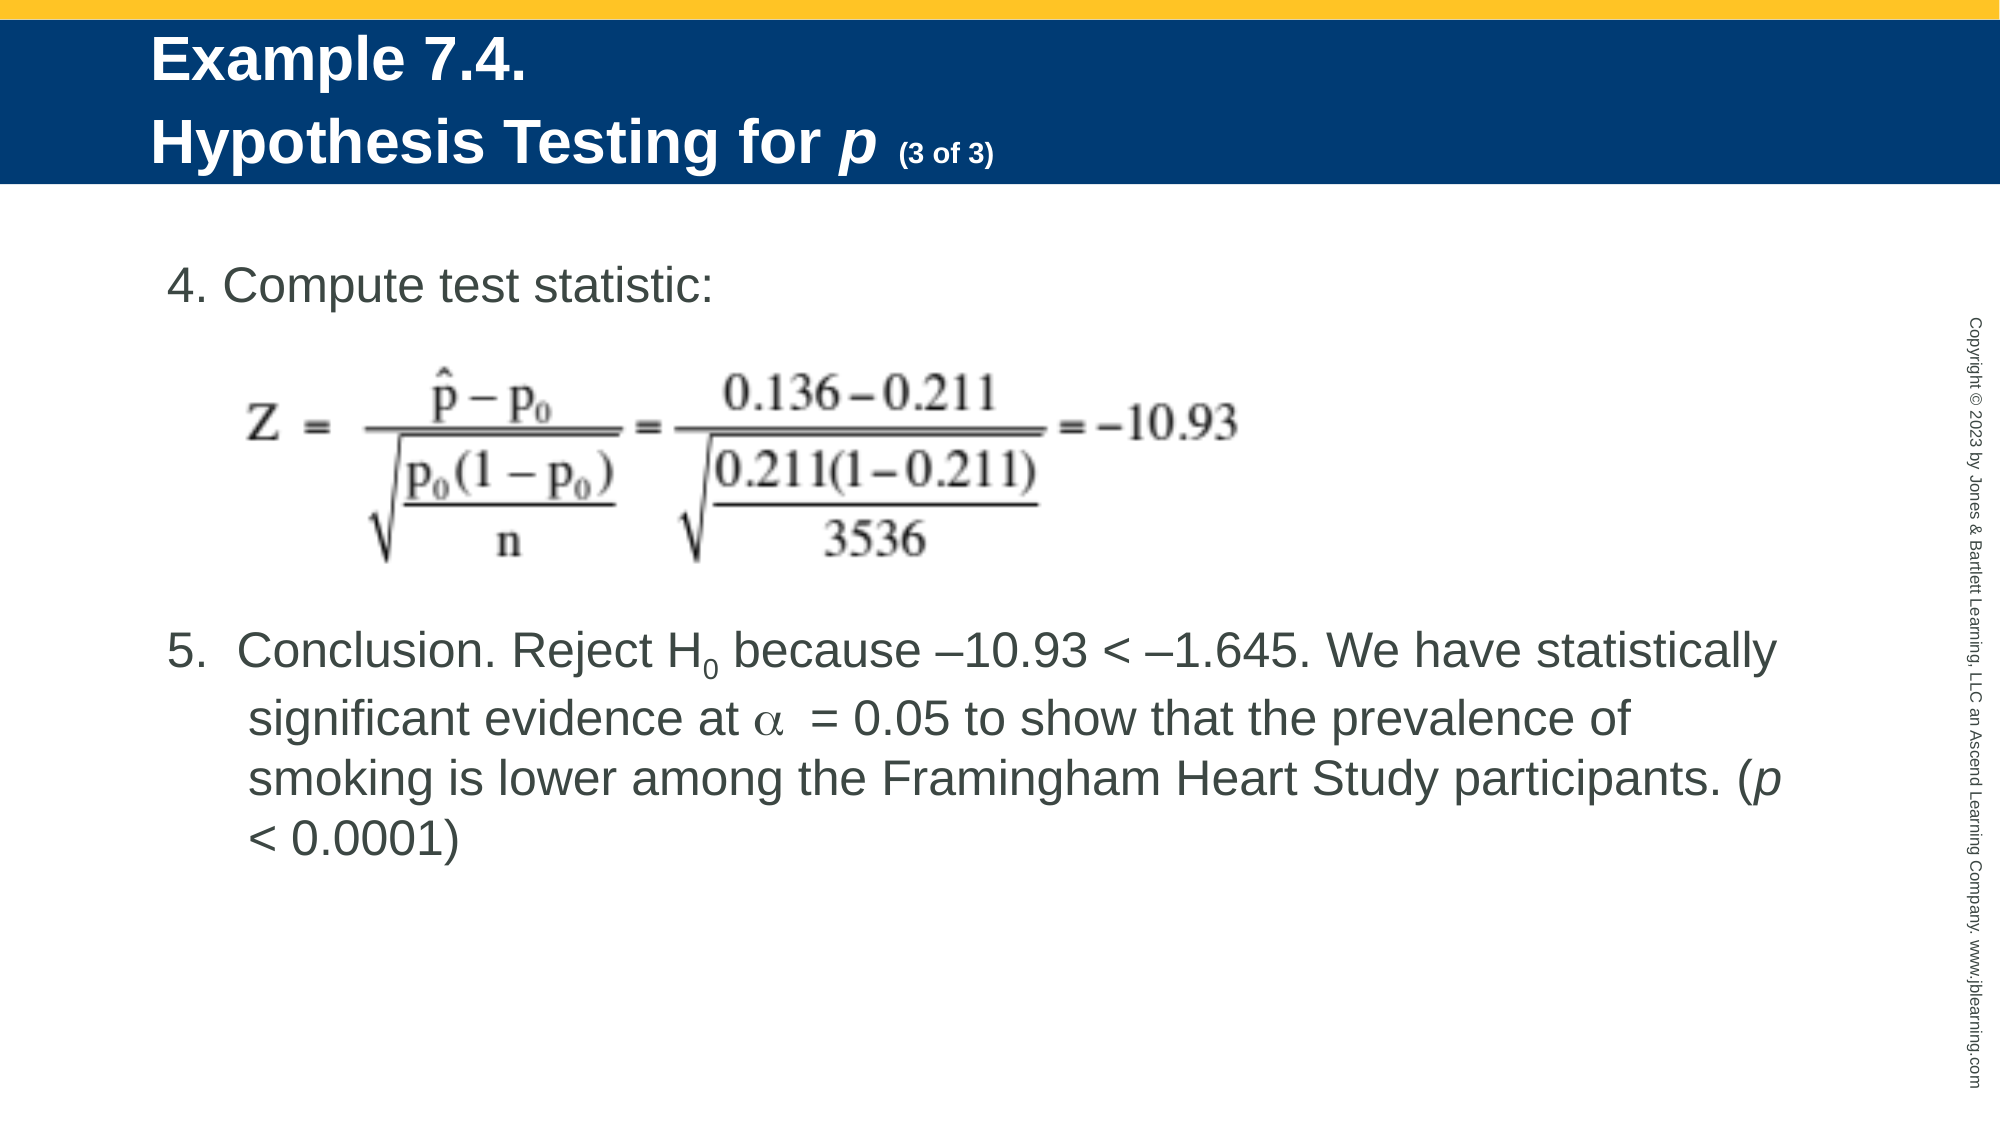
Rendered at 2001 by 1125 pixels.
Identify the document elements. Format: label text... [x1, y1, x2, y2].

list 4. Compute test statistic: 5. Conclusion. Reject H0 because –10.93 < –1.645. We have statistically significant evidence at a = 0.05 to show that the prevalence of smoking is lower among the Framingham Heart Study participants. (p < 0.0001) [151, 244, 1840, 1016]
title Example 7.4. Hypothesis Testing for p (3 of 3) [0, 19, 2000, 185]
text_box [241, 358, 1242, 568]
